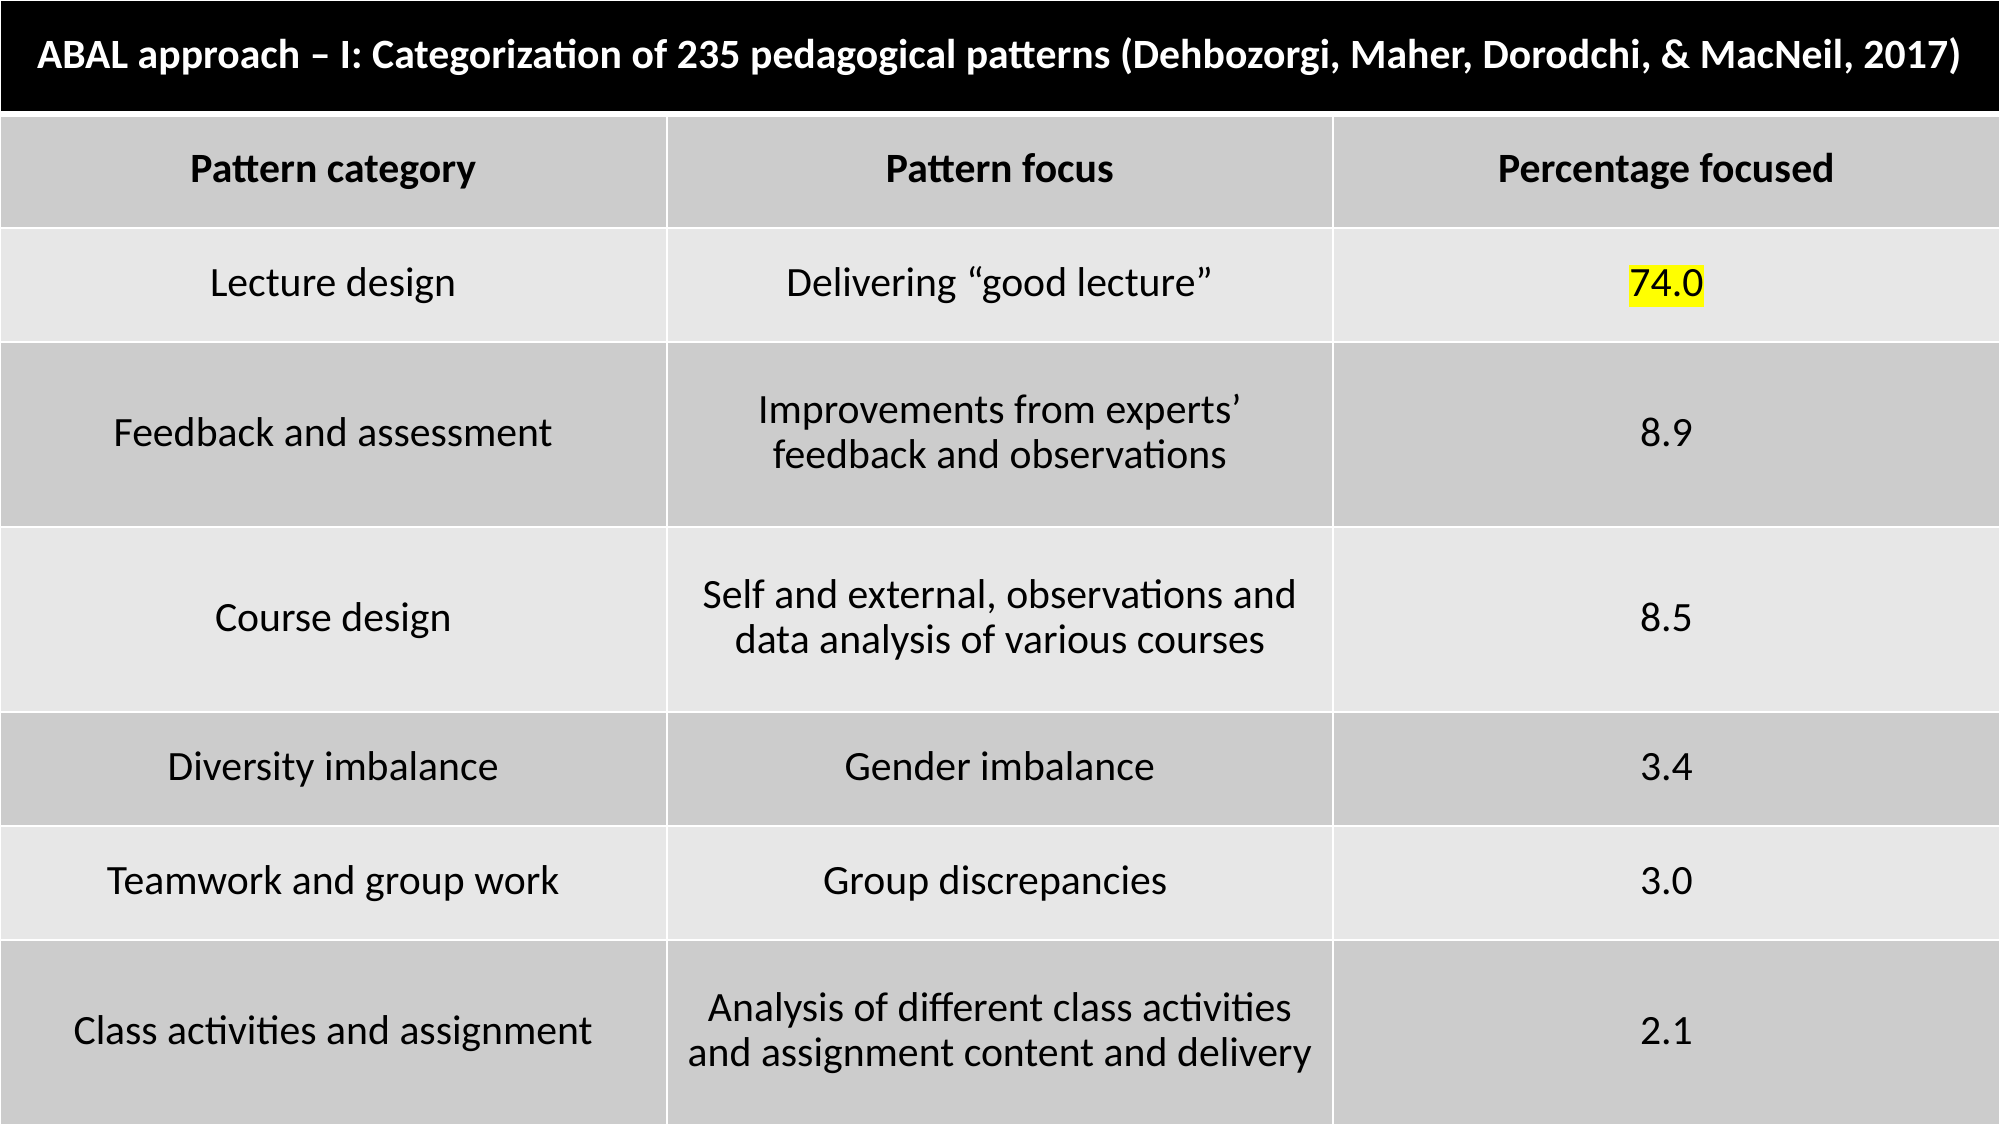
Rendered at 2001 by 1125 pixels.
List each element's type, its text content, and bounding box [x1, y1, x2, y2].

table_cell Delivering “good lecture” [668, 229, 1332, 341]
table_cell Course design [1, 528, 666, 711]
table_cell 3.4 [1334, 713, 1999, 825]
table_cell Pattern focus [668, 117, 1332, 227]
table_cell Group discrepancies [668, 827, 1332, 939]
table_cell Diversity imbalance [1, 713, 666, 825]
table_cell 2.1 [1334, 941, 1999, 1124]
table_cell Feedback and assessment [1, 343, 666, 526]
table_cell 8.9 [1334, 343, 1999, 526]
table_cell 8.5 [1334, 528, 1999, 711]
table_cell Percentage focused [1334, 117, 1999, 227]
table_cell Pattern category [1, 117, 666, 227]
table_cell Gender imbalance [668, 713, 1332, 825]
table_cell Self and external, observations and data analysis of various courses [668, 528, 1332, 711]
table_header ABAL approach – I: Categorization of 235 pedagogical patterns (Dehbozorgi, Maher, Dorodchi, & MacNeil, 2017) [1, 1, 1999, 111]
table_cell Lecture design [1, 229, 666, 341]
table_cell Teamwork and group work [1, 827, 666, 939]
table_cell Improvements from experts’ feedback and observations [668, 343, 1332, 526]
table_cell 74.0 [1334, 229, 1999, 341]
table_cell 3.0 [1334, 827, 1999, 939]
table_cell Class activities and assignment [1, 941, 666, 1124]
table_cell Analysis of different class activities and assignment content and delivery [668, 941, 1332, 1124]
